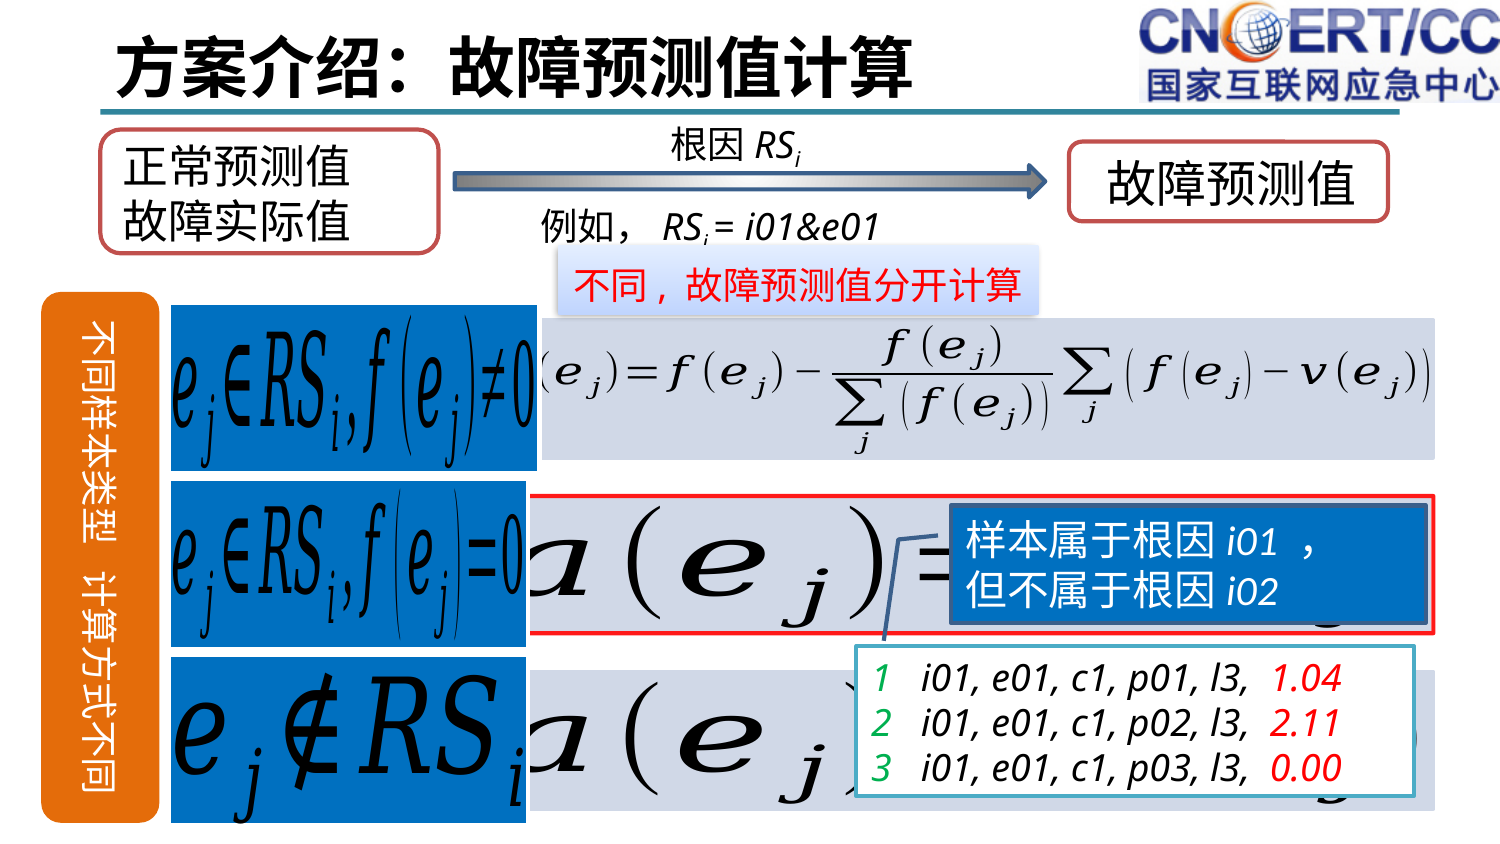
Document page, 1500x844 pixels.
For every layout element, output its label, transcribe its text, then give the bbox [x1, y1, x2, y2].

text_box 根因RSi [655, 117, 839, 179]
text_box 例如，RSi = i01&e01 [525, 195, 928, 262]
text_box [98, 127, 441, 256]
picture [1139, 0, 1500, 104]
text_box [1066, 139, 1391, 224]
text_box 1 i01, e01, c1, p01, l3, 1.04 2 i01, e01, c1, p02, l3, 2.11 3 i01, e01, c1, p03, l3, 0.00 [854, 644, 1416, 798]
text_box [98, 107, 1402, 117]
text_box 不同样本类型 计算方式不同 [39, 289, 162, 825]
text_box [452, 163, 1048, 200]
text_box 方案介绍：故障预测值计算 [100, 18, 1010, 114]
